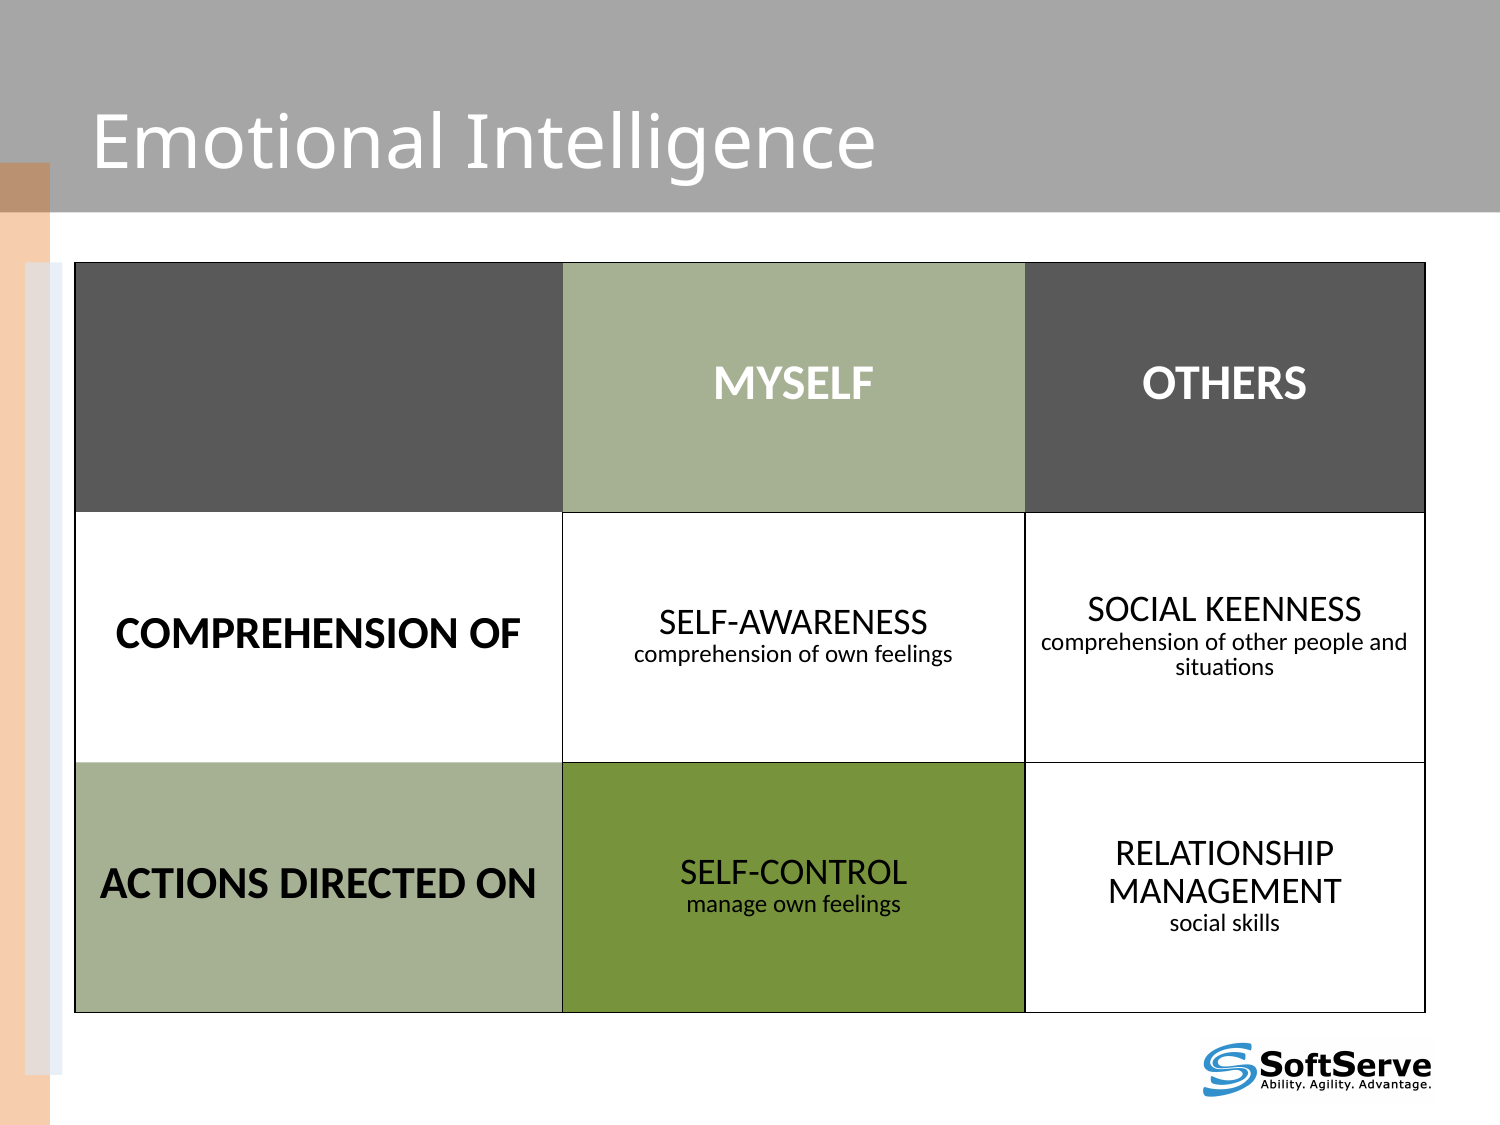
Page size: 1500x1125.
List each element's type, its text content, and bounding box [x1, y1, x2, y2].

table_cell ACTIONS DIRECTED ON [76, 762, 562, 1012]
table_header [76, 263, 563, 512]
table_cell SELF-CONTROL manage own feelings [563, 763, 1024, 1012]
table_cell RELATIONSHIP MANAGEMENT social skills [1026, 763, 1424, 1012]
picture [1200, 1037, 1435, 1103]
table_header MYSELF [563, 263, 1025, 512]
table_header OTHERS [1025, 263, 1424, 512]
table_cell SELF-AWARENESS comprehension of own feelings [563, 513, 1024, 762]
title Emotional Intelligence [75, 45, 1425, 233]
table_cell COMPREHENSION OF [76, 512, 562, 762]
table_cell SOCIAL KEENNESS comprehension of other people and situations [1026, 513, 1424, 762]
